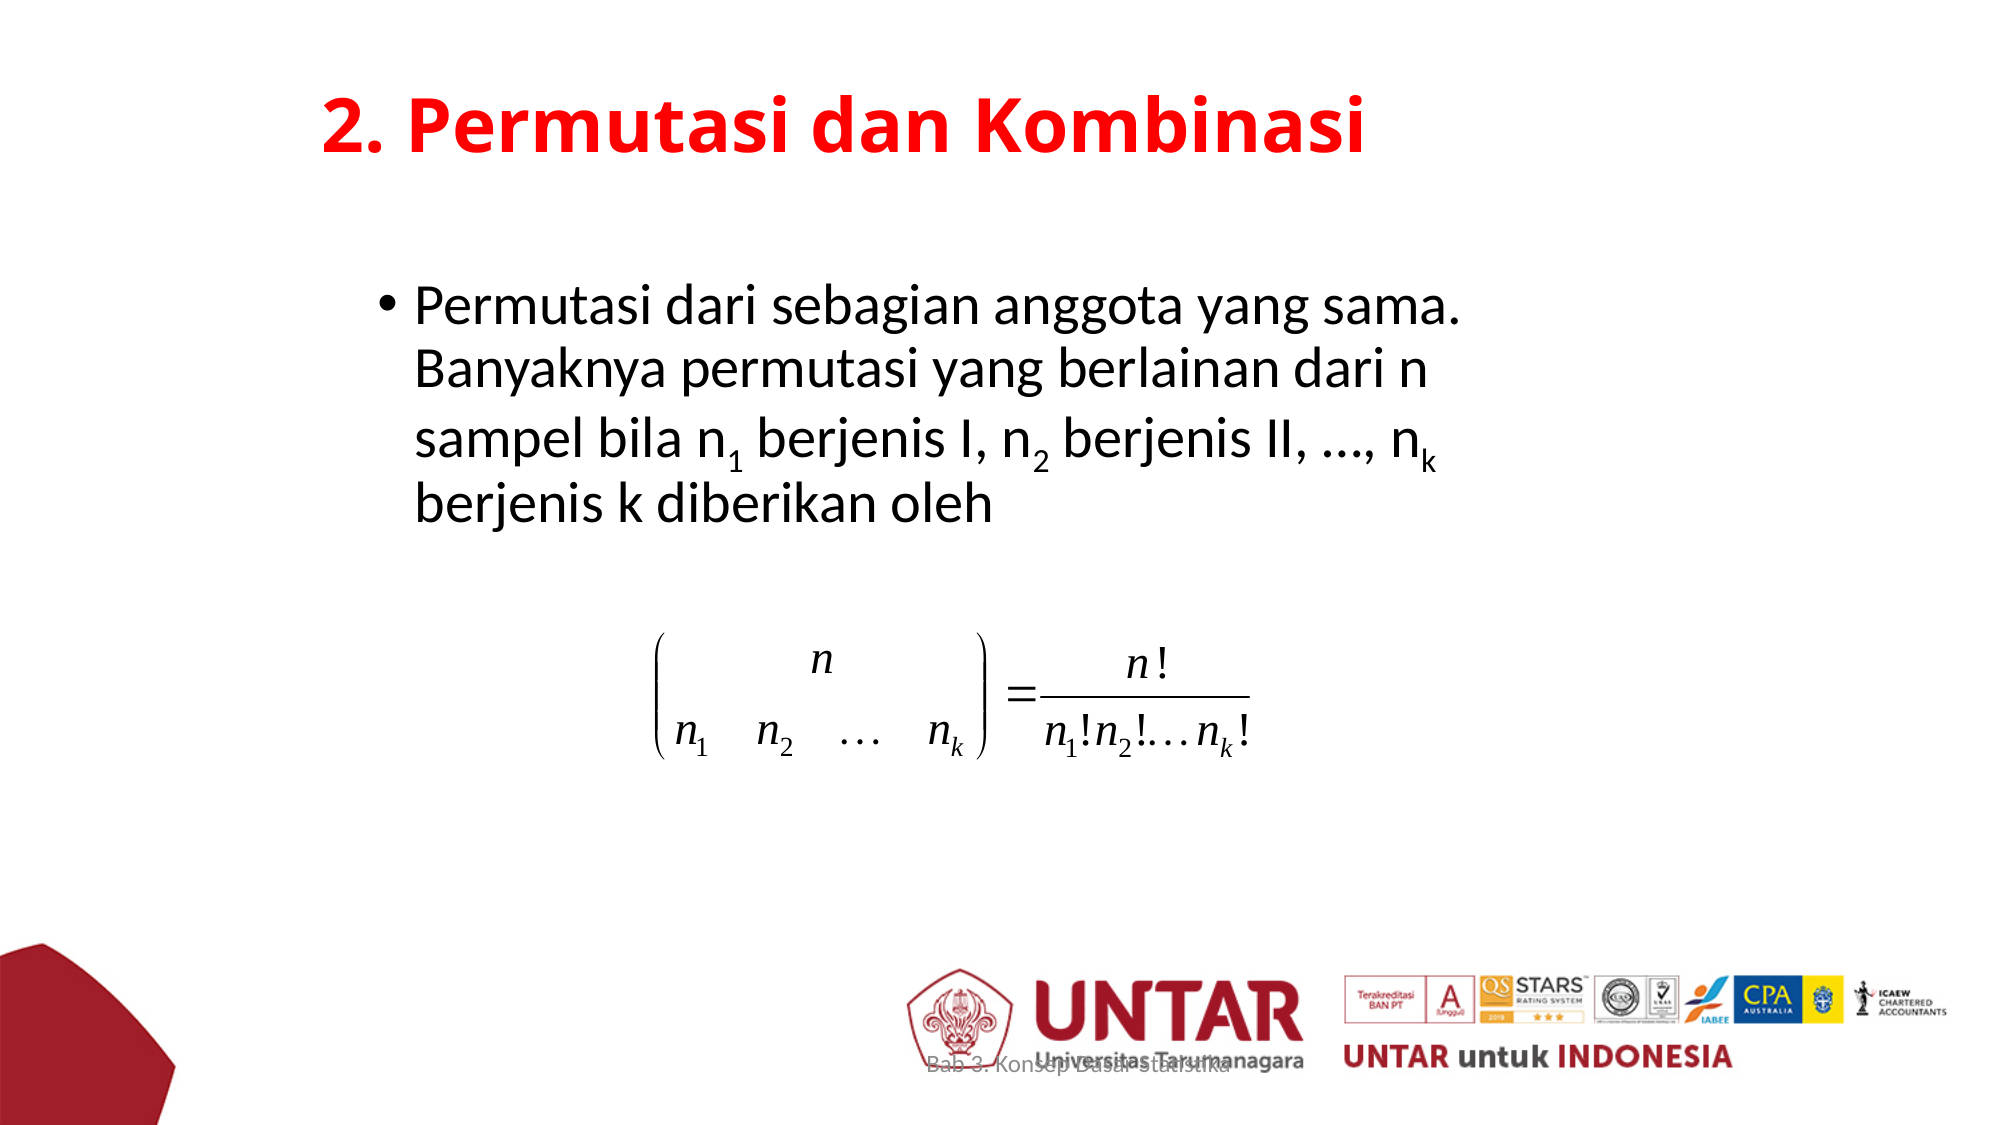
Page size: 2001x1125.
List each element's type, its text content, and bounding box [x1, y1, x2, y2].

footer Bab 3. Konsep Dasar Statistika [685, 1025, 1473, 1100]
picture [0, 0, 2001, 1125]
list Permutasi dari sebagian anggota yang sama. Banyaknya permutasi yang berlainan dari n sampel bila n1 berjenis I, n2 berjenis II, …, nk berjenis k diberikan oleh [362, 267, 1567, 960]
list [645, 621, 1260, 772]
title 2. Permutasi dan Kombinasi [306, 42, 1810, 215]
